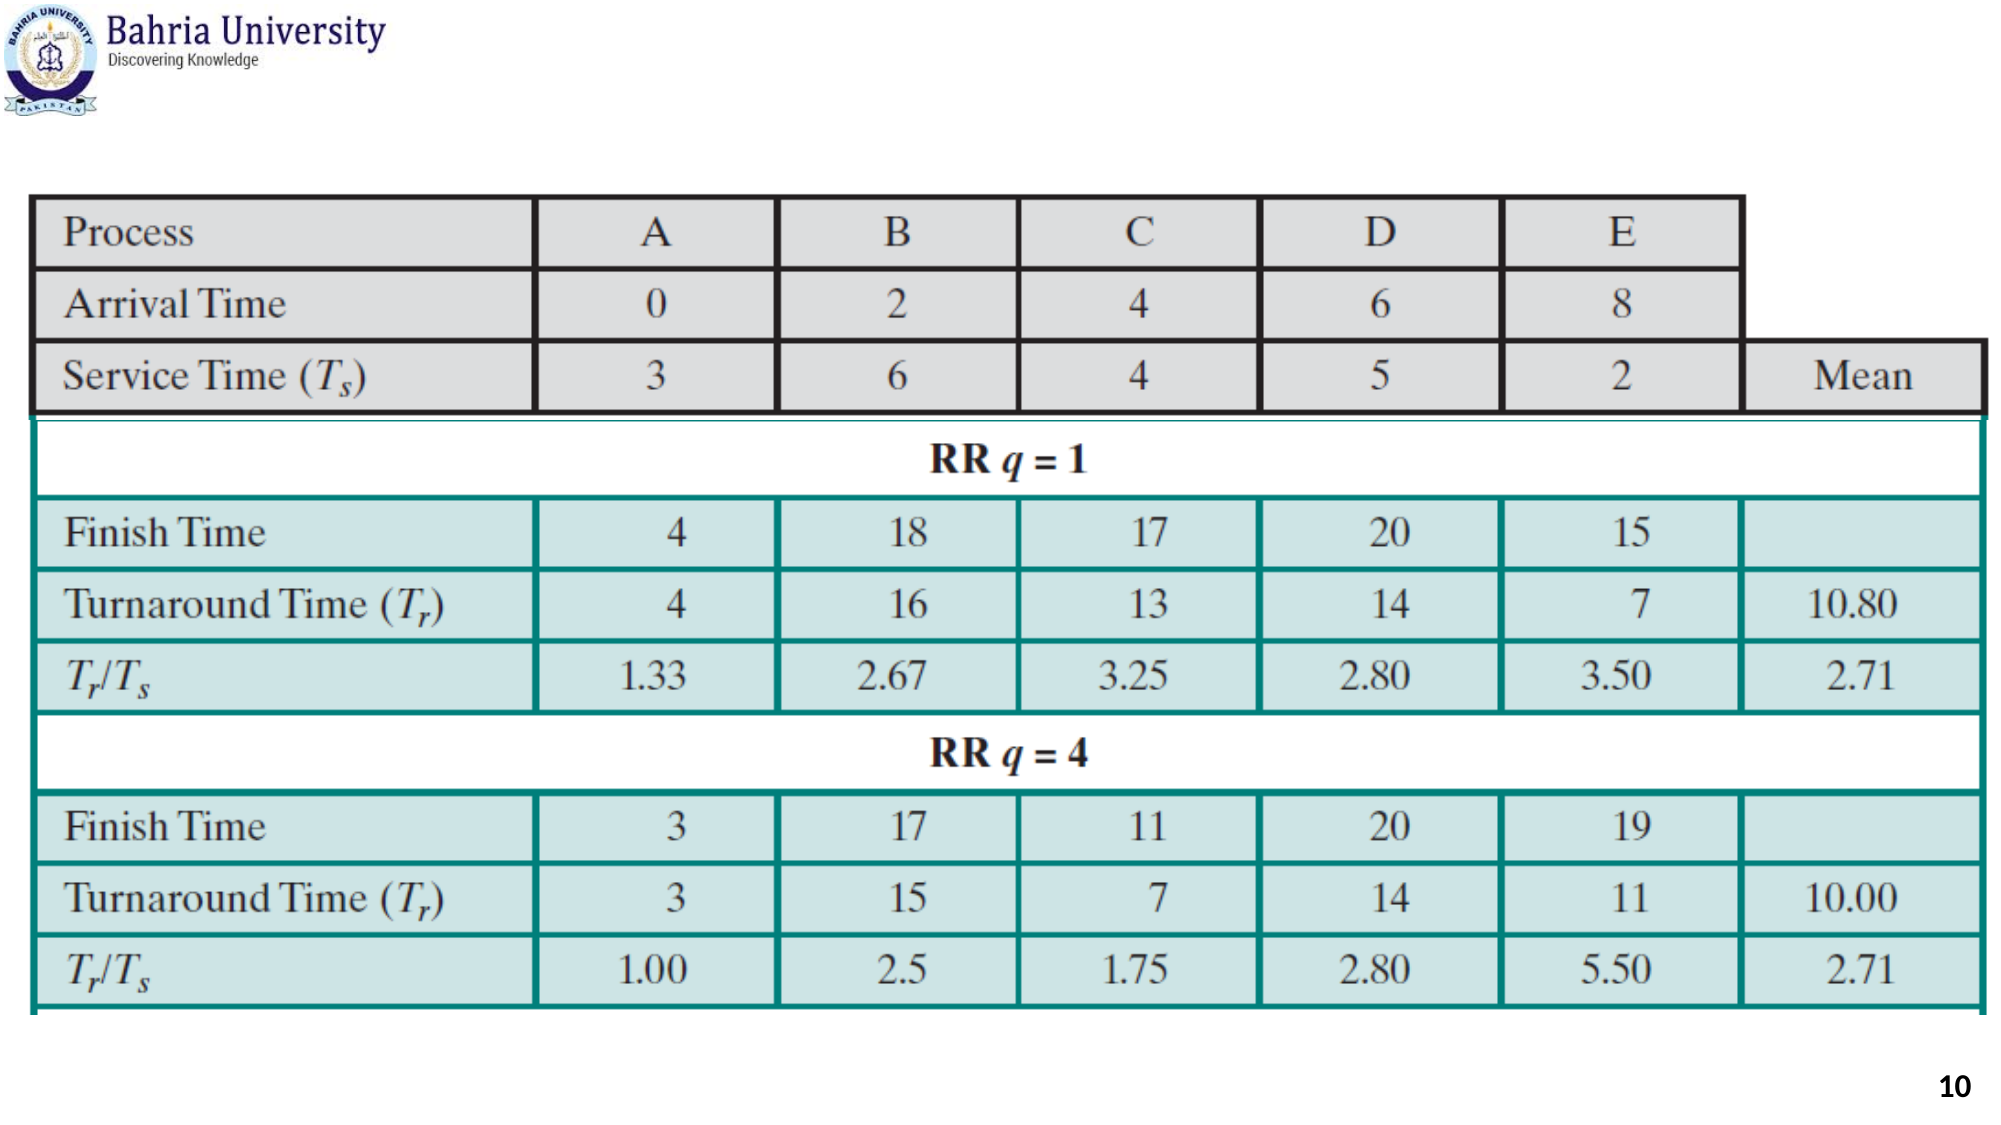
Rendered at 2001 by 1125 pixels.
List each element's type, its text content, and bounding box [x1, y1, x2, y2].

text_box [16, 180, 1996, 1015]
picture [4, 4, 400, 116]
slide_number 10 [1536, 1054, 1987, 1115]
